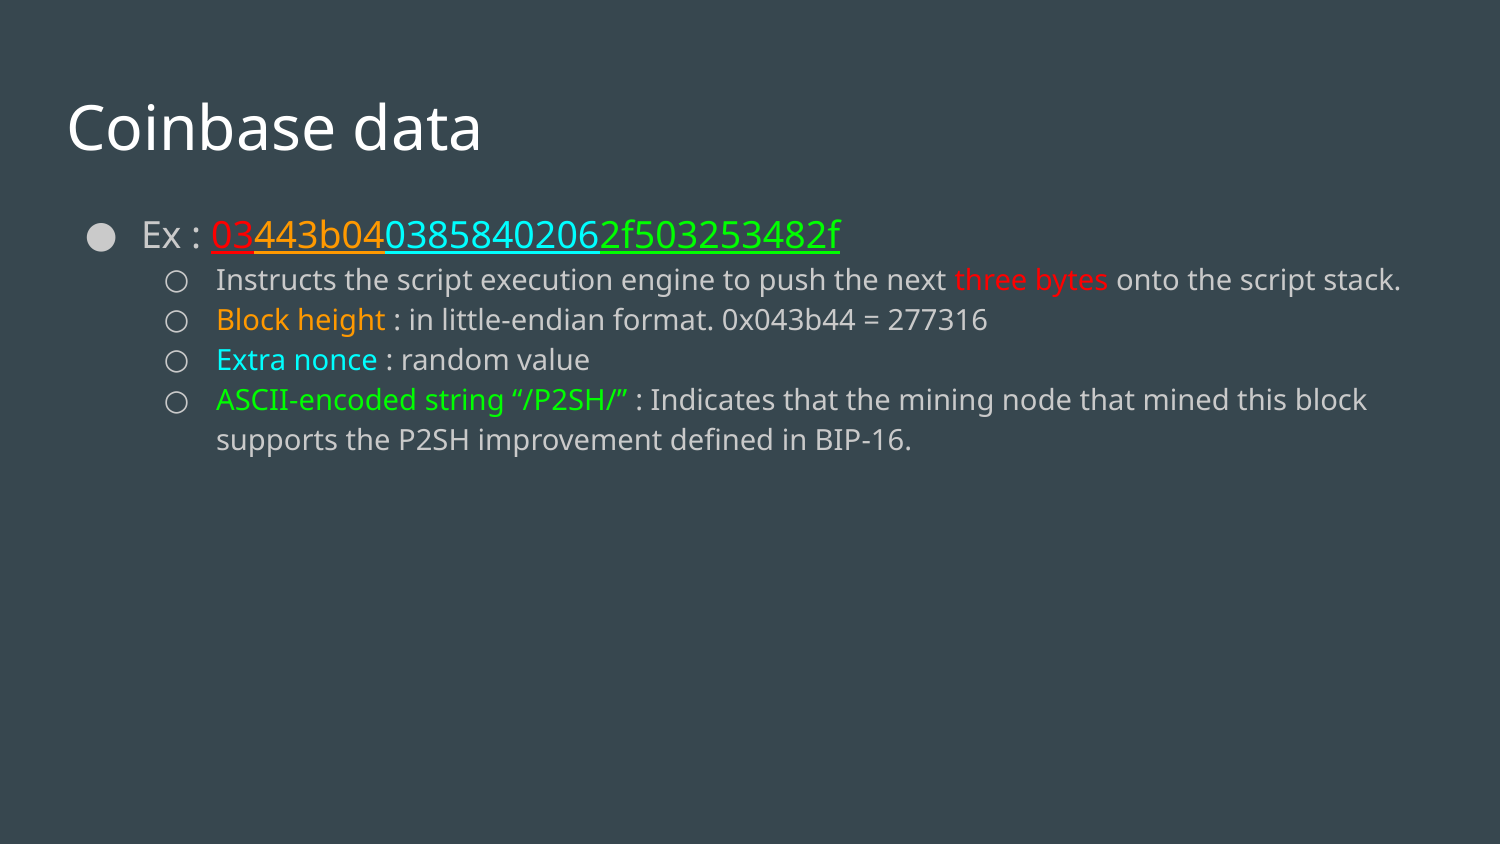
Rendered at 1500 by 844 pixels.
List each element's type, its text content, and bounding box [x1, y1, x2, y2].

title Coinbase data [51, 72, 1449, 167]
list Ex : 03443b0403858402062f503253482f Instructs the script execution engine to push the next three bytes onto the script stack. Block height : in little-endian format. 0x043b44 = 277316 Extra nonce : random value ASCII-encoded string “/P2SH/” : Indicates that the mining node that mined this block supports the P2SH improvement defined in BIP-16. [51, 189, 1449, 750]
